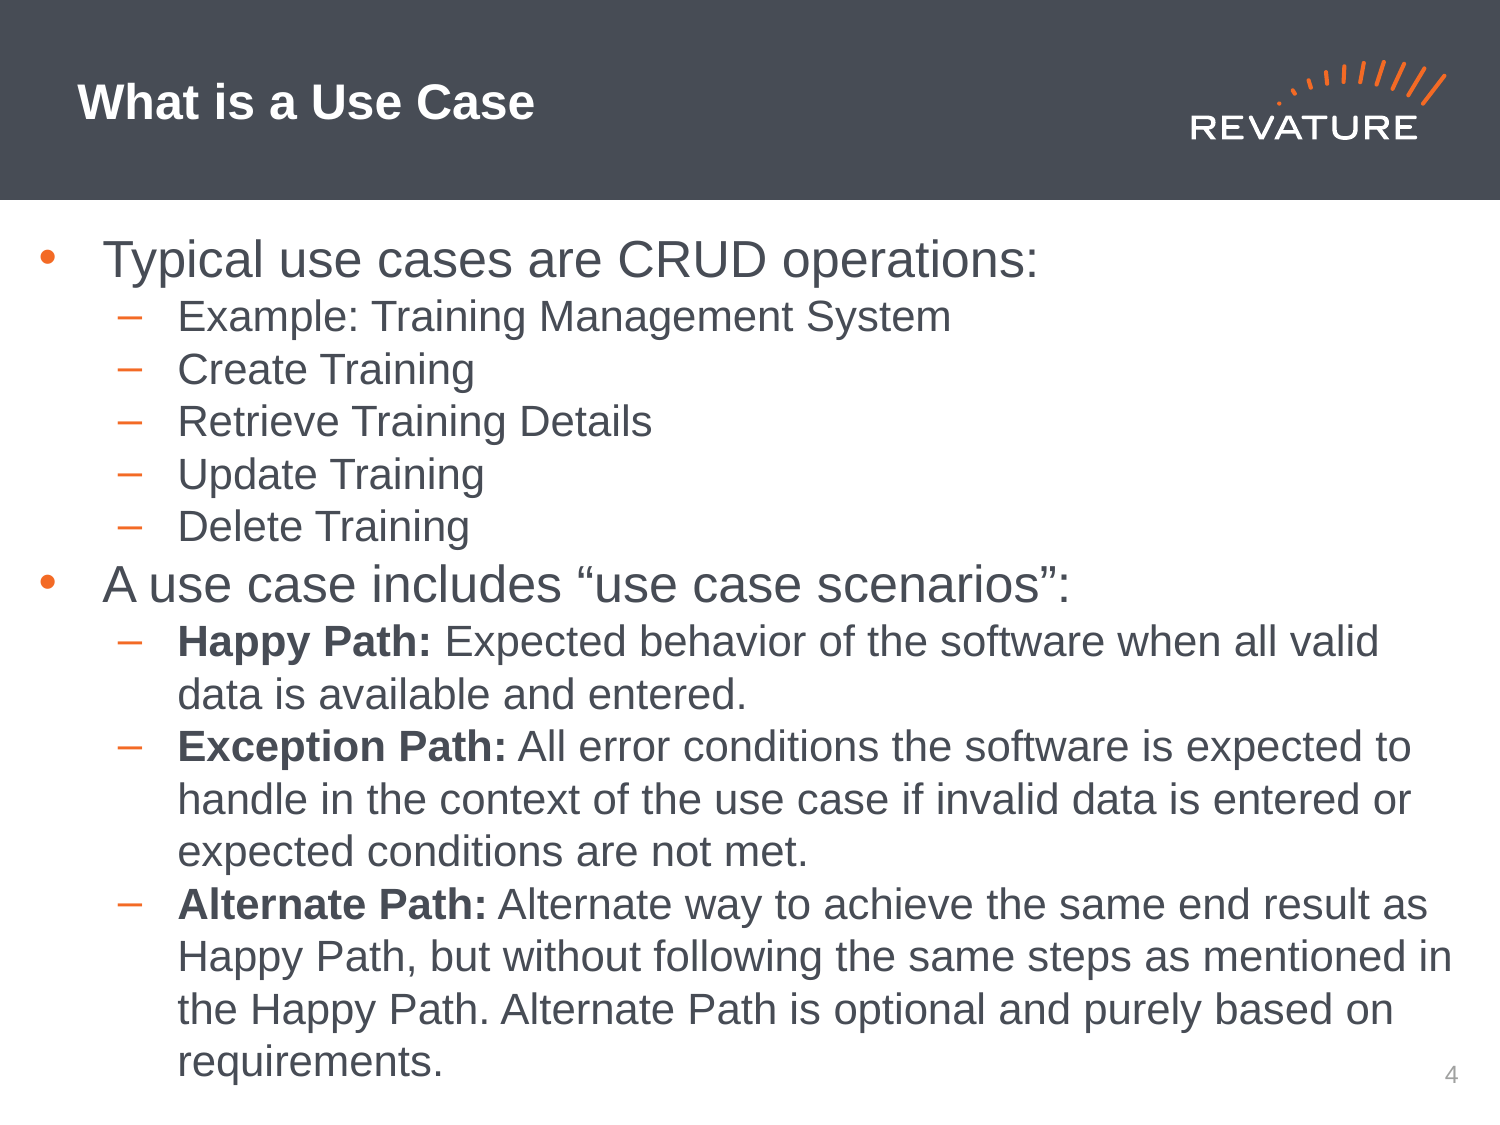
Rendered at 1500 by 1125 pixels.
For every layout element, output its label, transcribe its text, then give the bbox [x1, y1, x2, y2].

title What is a Use Case [62, 0, 1084, 200]
list Typical use cases are CRUD operations: Example: Training Management System Create Training Retrieve Training Details Update Training Delete Training A use case includes “use case scenarios”: Happy Path: Expected behavior of the software when all valid data is available and entered. Exception Path: All error conditions the software is expected to handle in the context of the use case if invalid data is entered or expected conditions are not met. Alternate Path: Alternate way to achieve the same end result as Happy Path, but without following the same steps as mentioned in the Happy Path. Alternate Path is optional and purely based on requirements. [12, 218, 1474, 1093]
slide_number 3 [1332, 1043, 1474, 1104]
